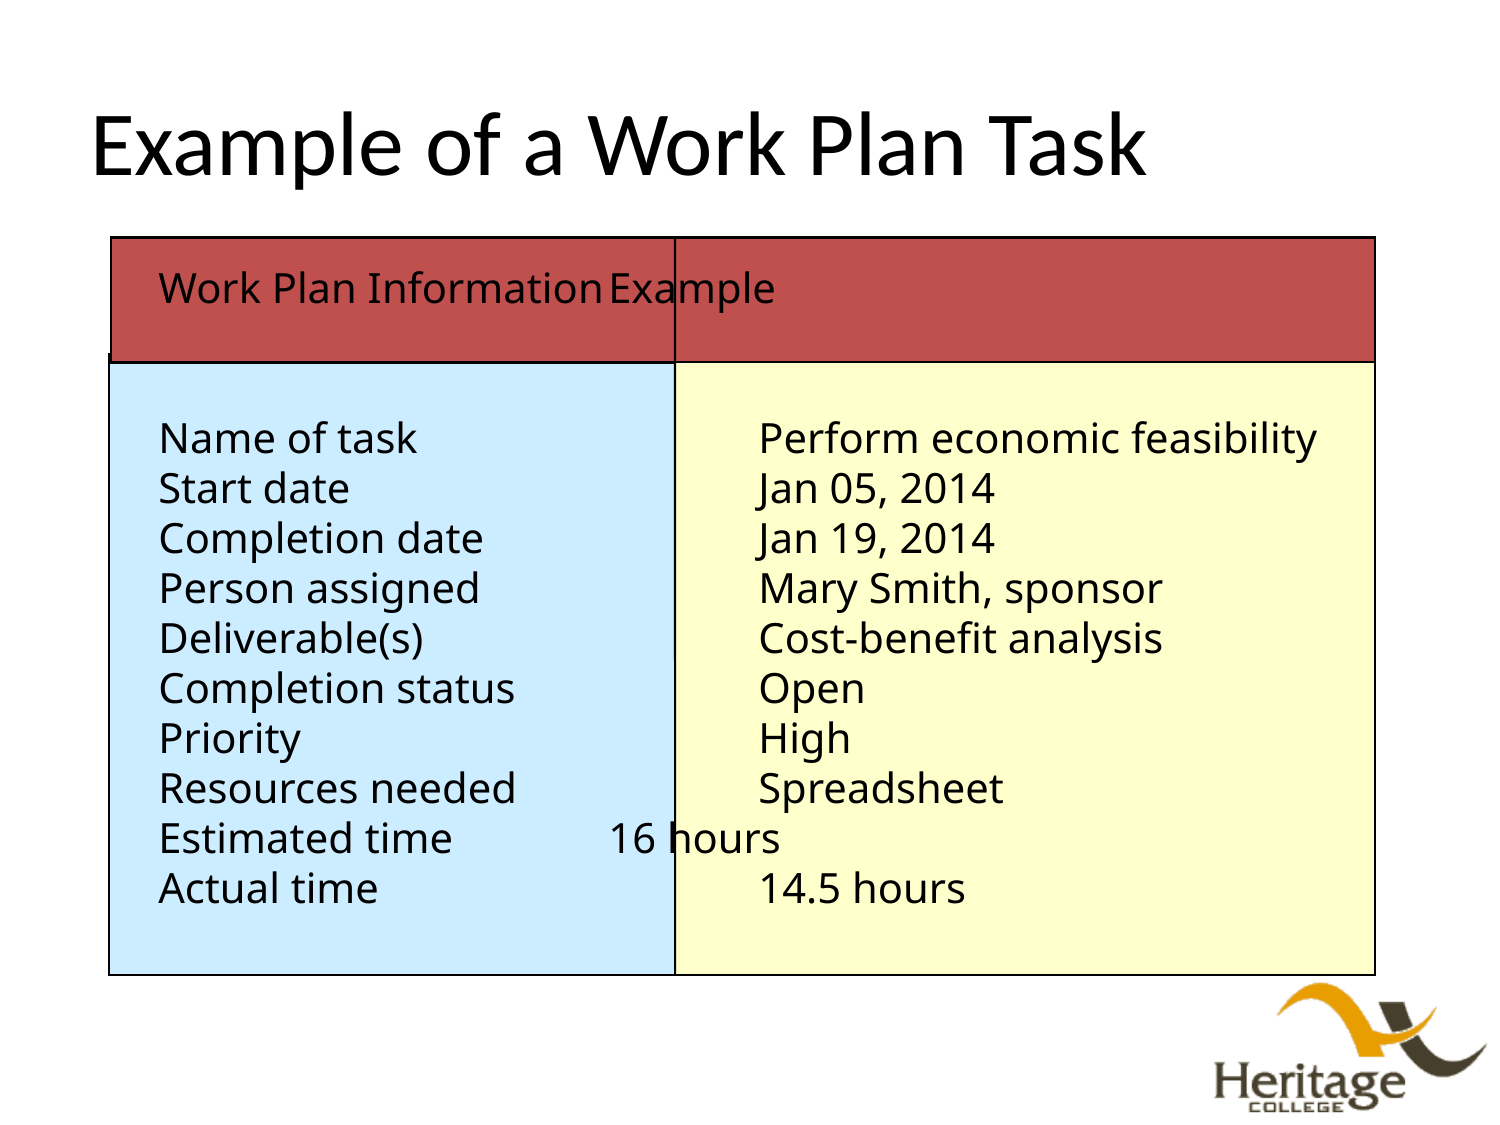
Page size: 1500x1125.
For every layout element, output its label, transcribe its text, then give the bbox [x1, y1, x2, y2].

title Example of a Work Plan Task [75, 45, 1425, 233]
picture [1208, 975, 1495, 1119]
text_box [109, 237, 1376, 976]
